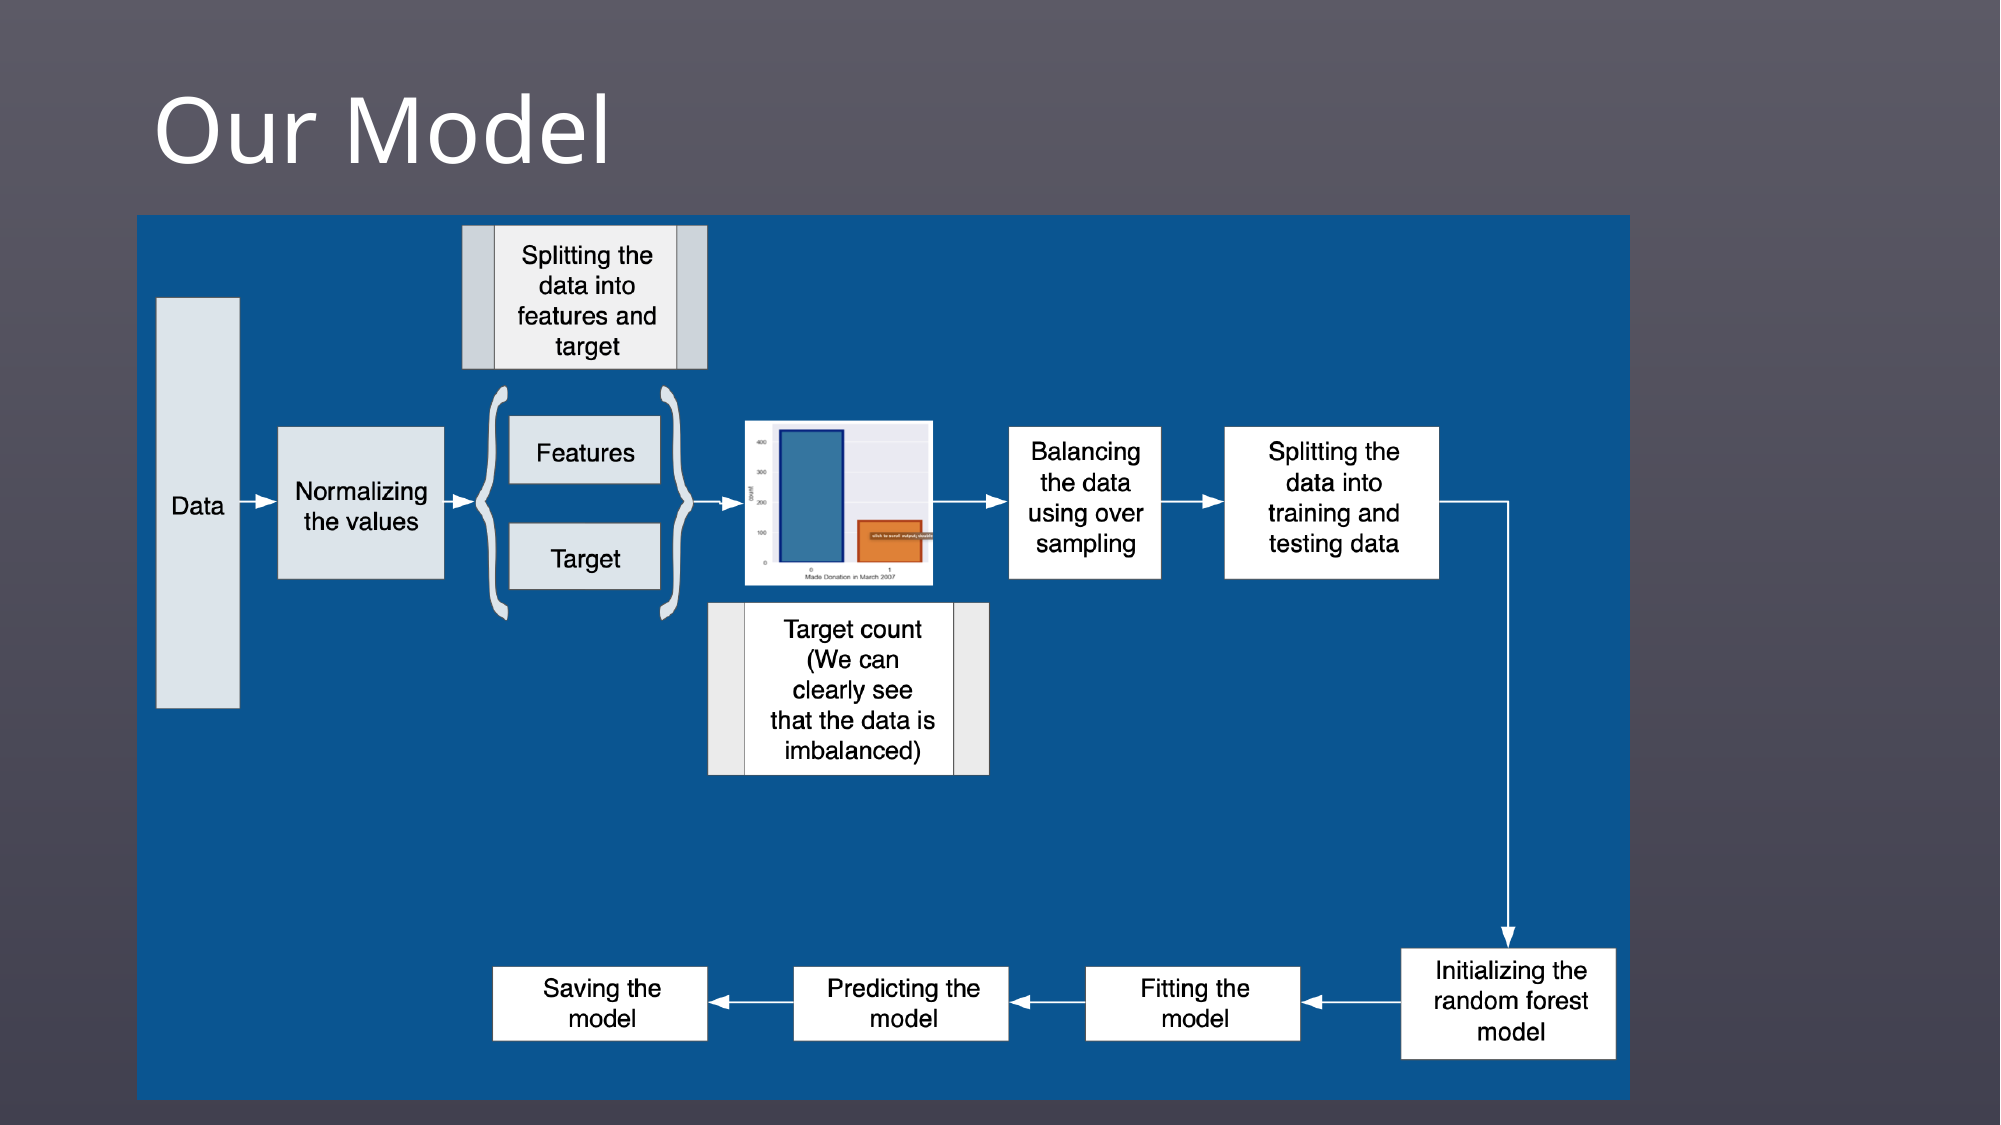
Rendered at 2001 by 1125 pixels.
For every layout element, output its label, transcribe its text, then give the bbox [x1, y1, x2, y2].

title Our Model [137, 25, 1863, 243]
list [137, 215, 1630, 1100]
